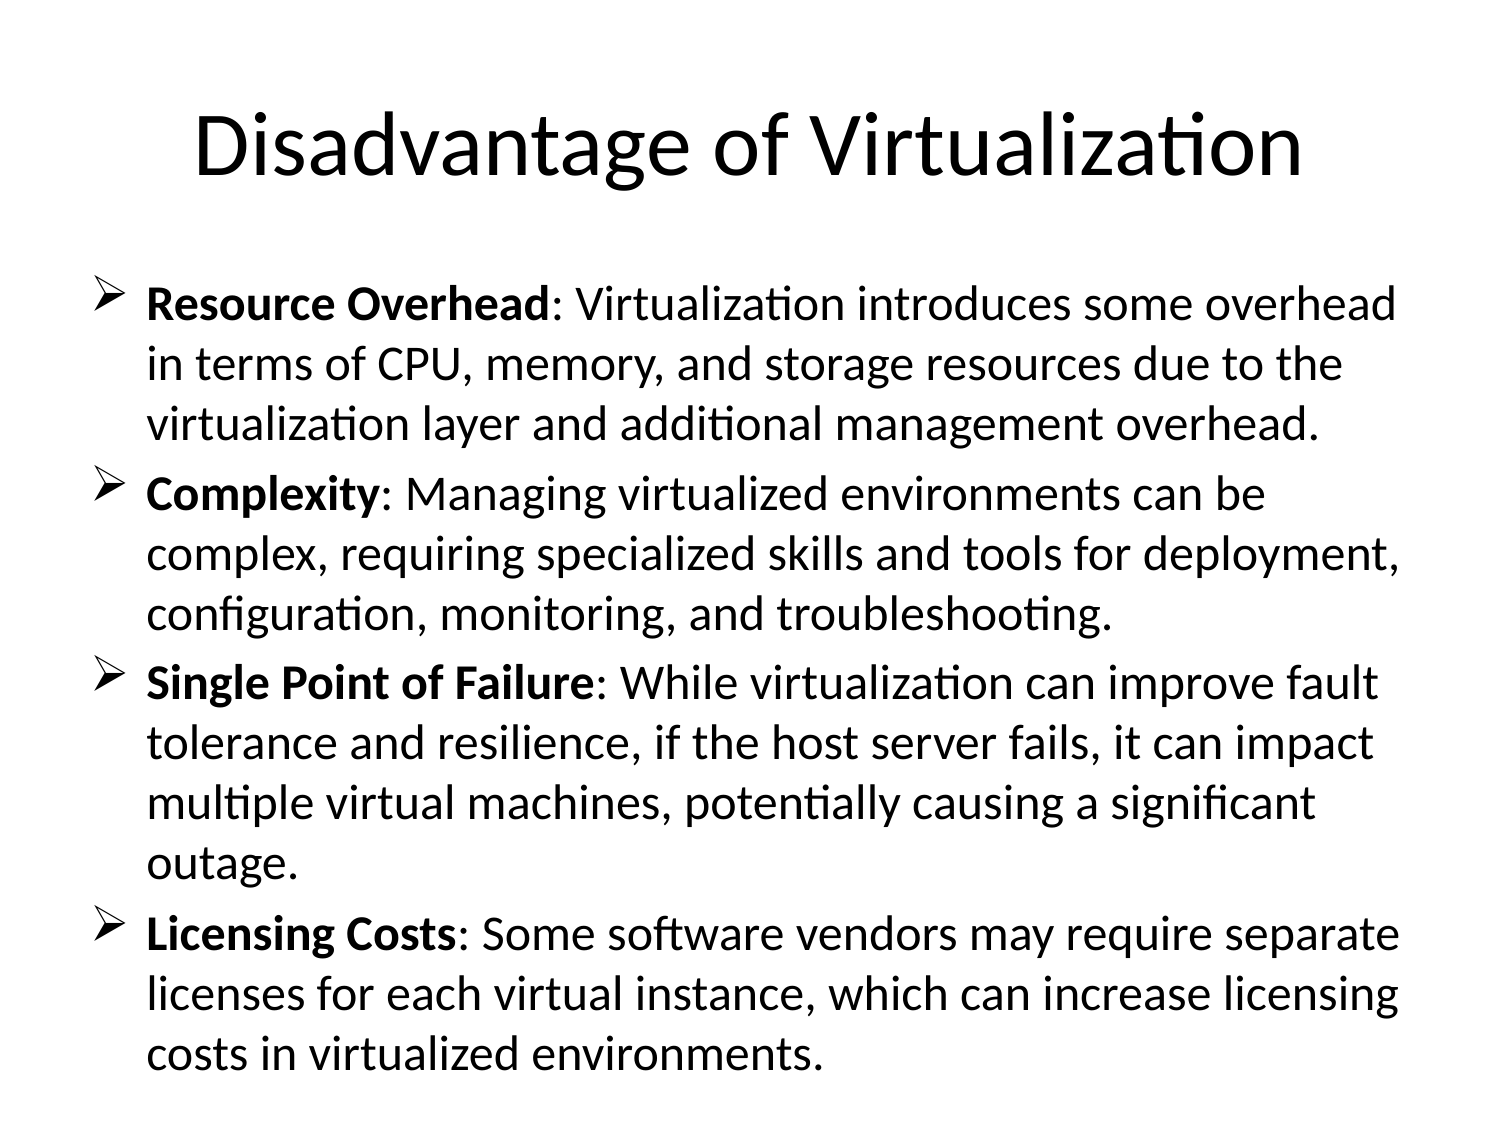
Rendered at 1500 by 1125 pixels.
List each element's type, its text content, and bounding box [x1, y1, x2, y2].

title Disadvantage of Virtualization [75, 45, 1425, 233]
list Resource Overhead: Virtualization introduces some overhead in terms of CPU, memory, and storage resources due to the virtualization layer and additional management overhead. Complexity: Managing virtualized environments can be complex, requiring specialized skills and tools for deployment, configuration, monitoring, and troubleshooting. Single Point of Failure: While virtualization can improve fault tolerance and resilience, if the host server fails, it can impact multiple virtual machines, potentially causing a significant outage. Licensing Costs: Some software vendors may require separate licenses for each virtual instance, which can increase licensing costs in virtualized environments. [75, 262, 1425, 1005]
